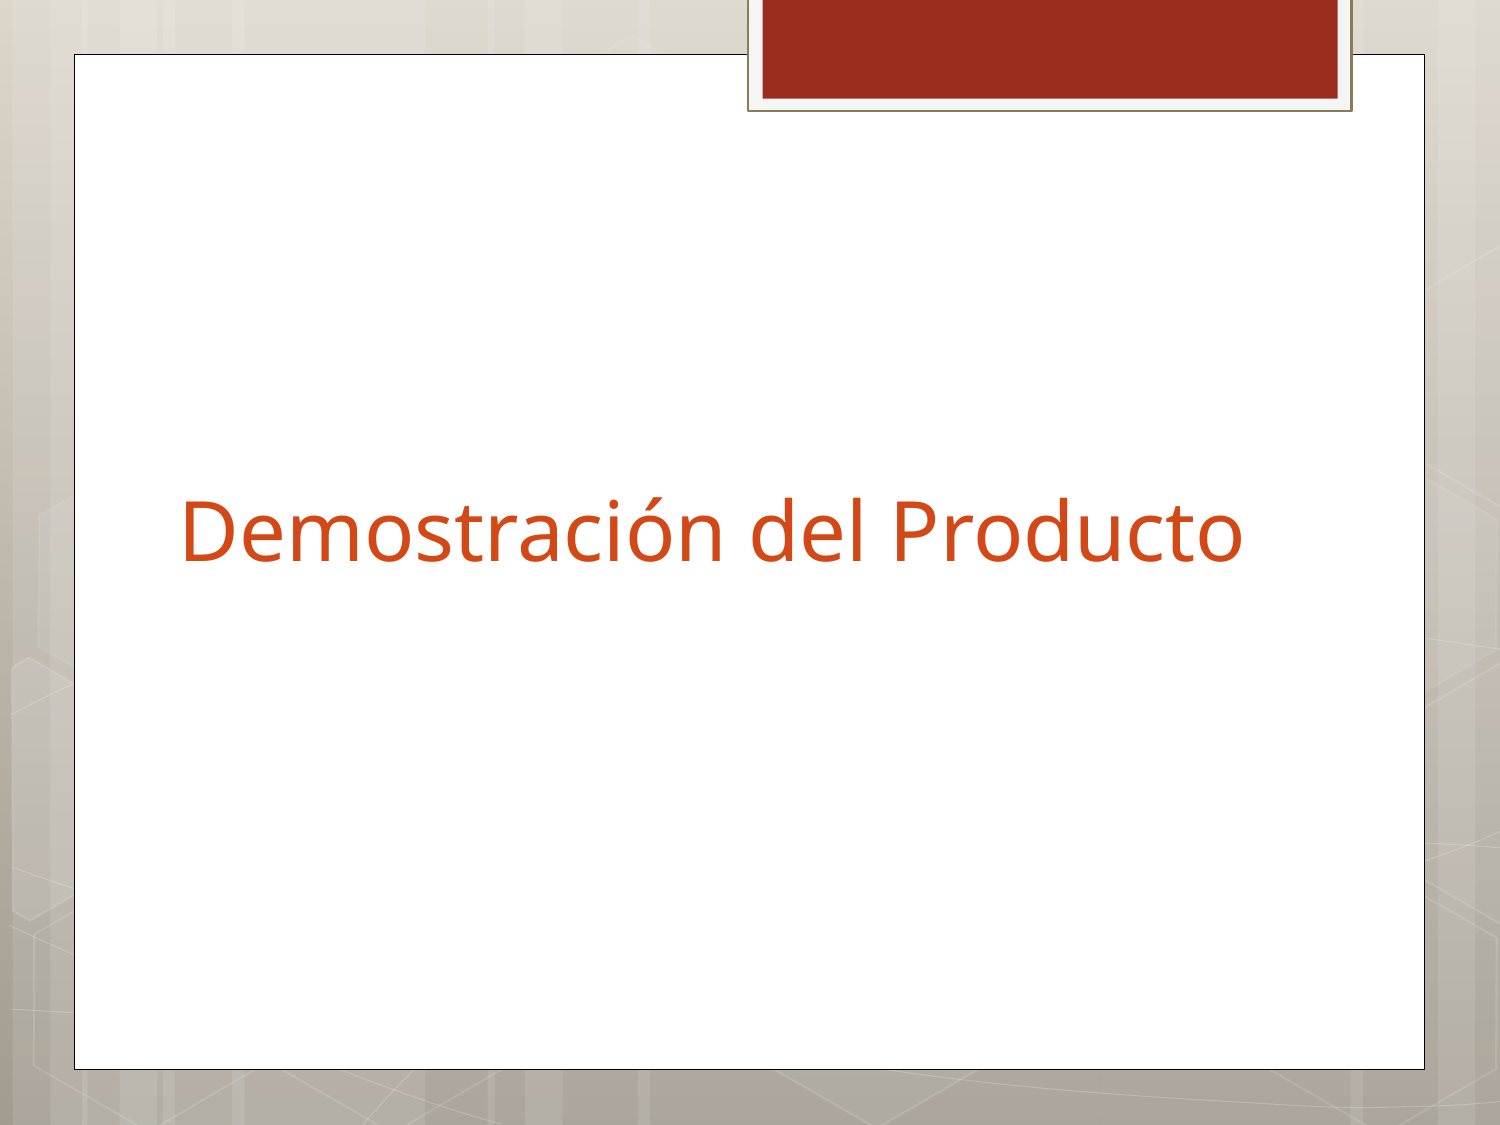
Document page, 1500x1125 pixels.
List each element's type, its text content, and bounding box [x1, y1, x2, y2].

title Demostración del Producto [164, 398, 1317, 586]
